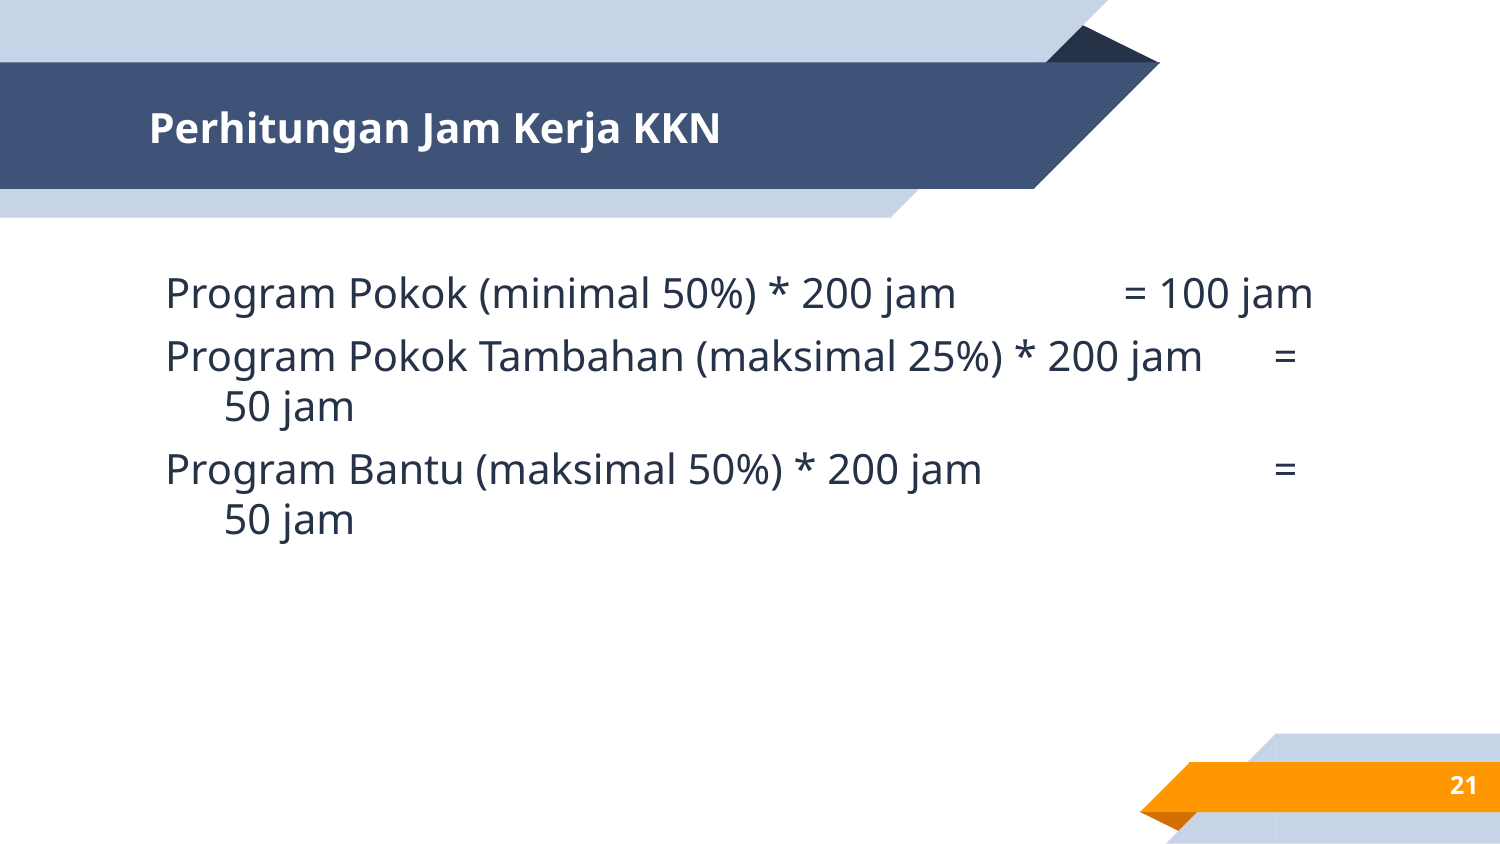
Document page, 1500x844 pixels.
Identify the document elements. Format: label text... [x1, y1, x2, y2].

title Perhitungan Jam Kerja KKN [133, 64, 997, 190]
slide_number 21 [1249, 760, 1494, 813]
list Program Pokok (minimal 50%) * 200 jam = 100 jam Program Pokok Tambahan (maksimal 25%) * 200 jam = 50 jam Program Bantu (maksimal 50%) * 200 jam = 50 jam [133, 252, 1350, 700]
